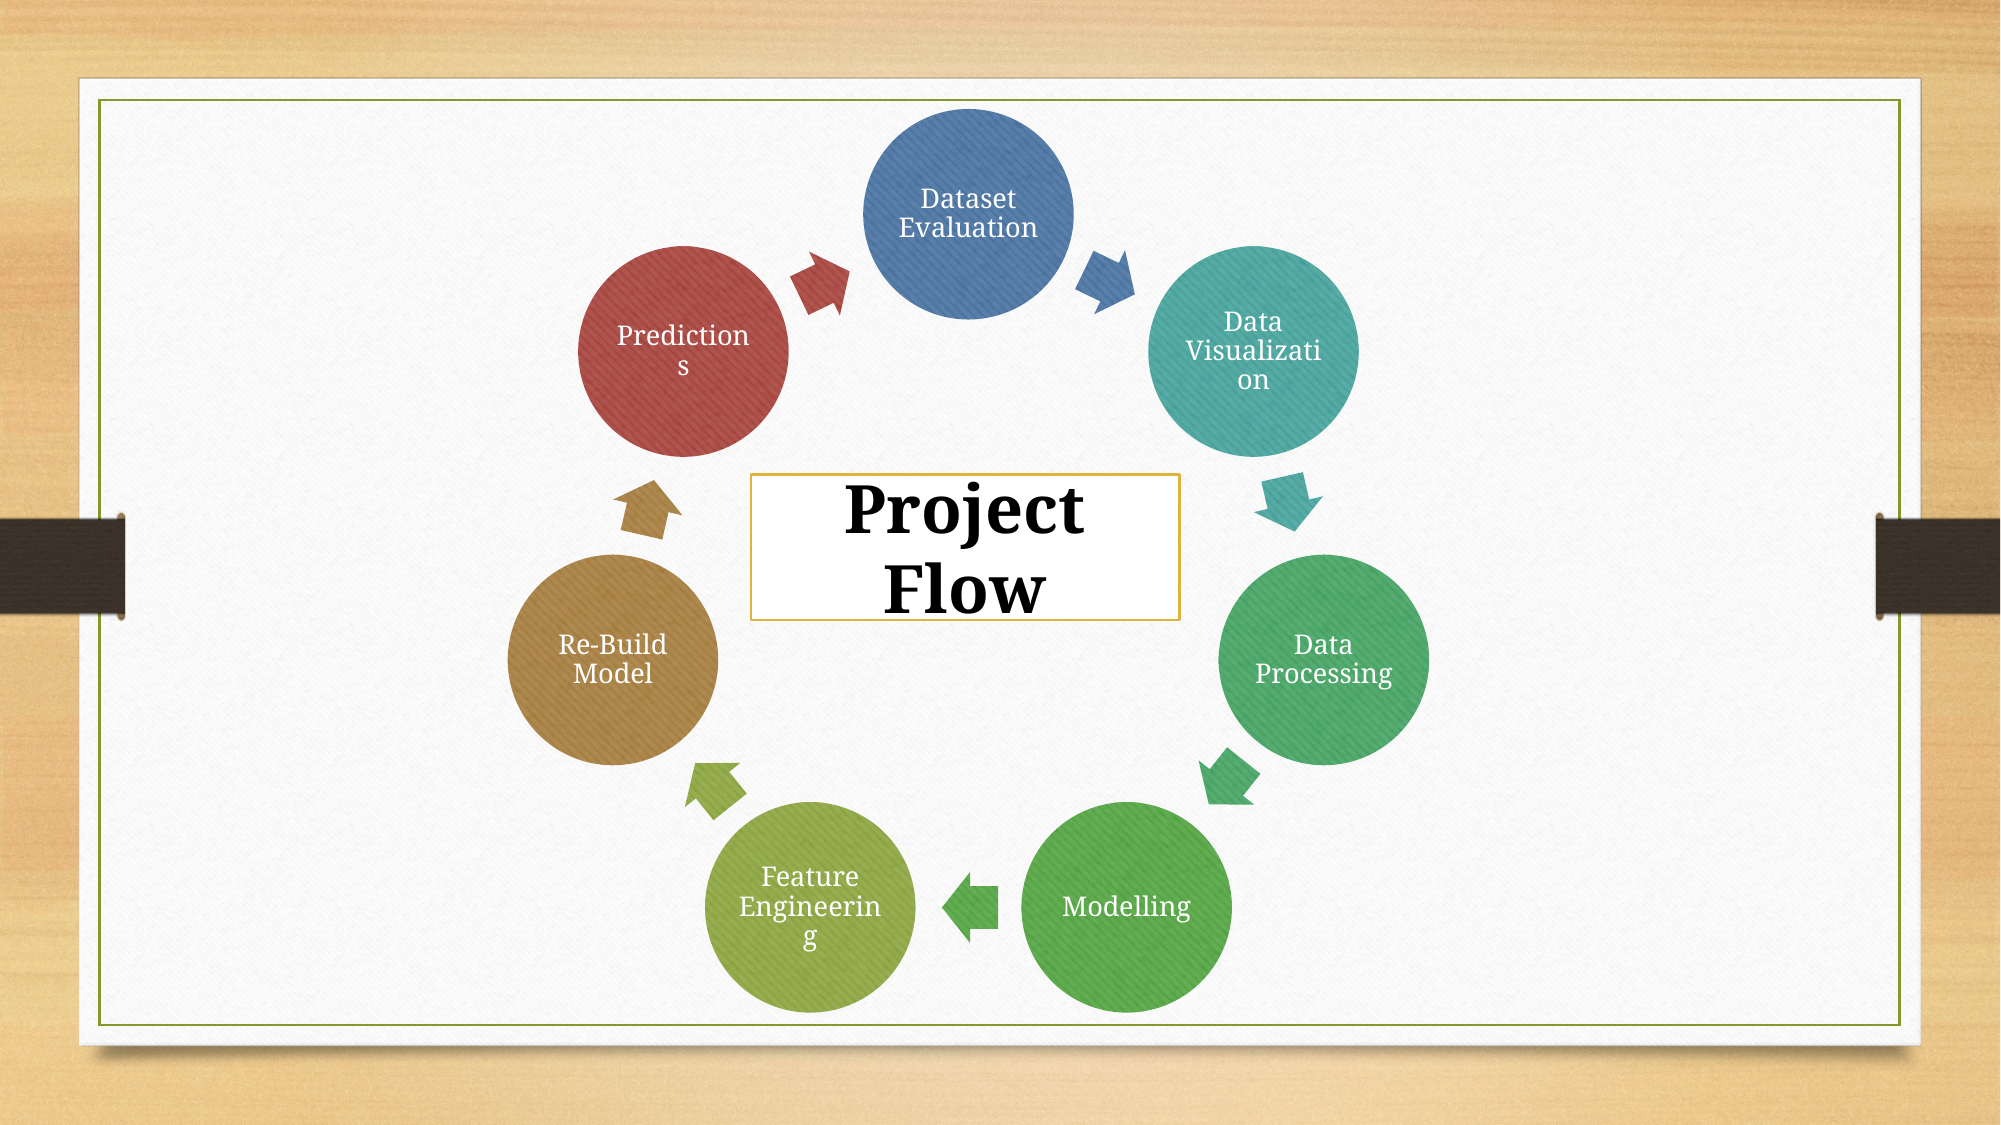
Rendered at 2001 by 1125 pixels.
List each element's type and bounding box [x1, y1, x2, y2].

picture [0, 0, 2001, 1125]
text_box [104, 108, 1833, 1014]
